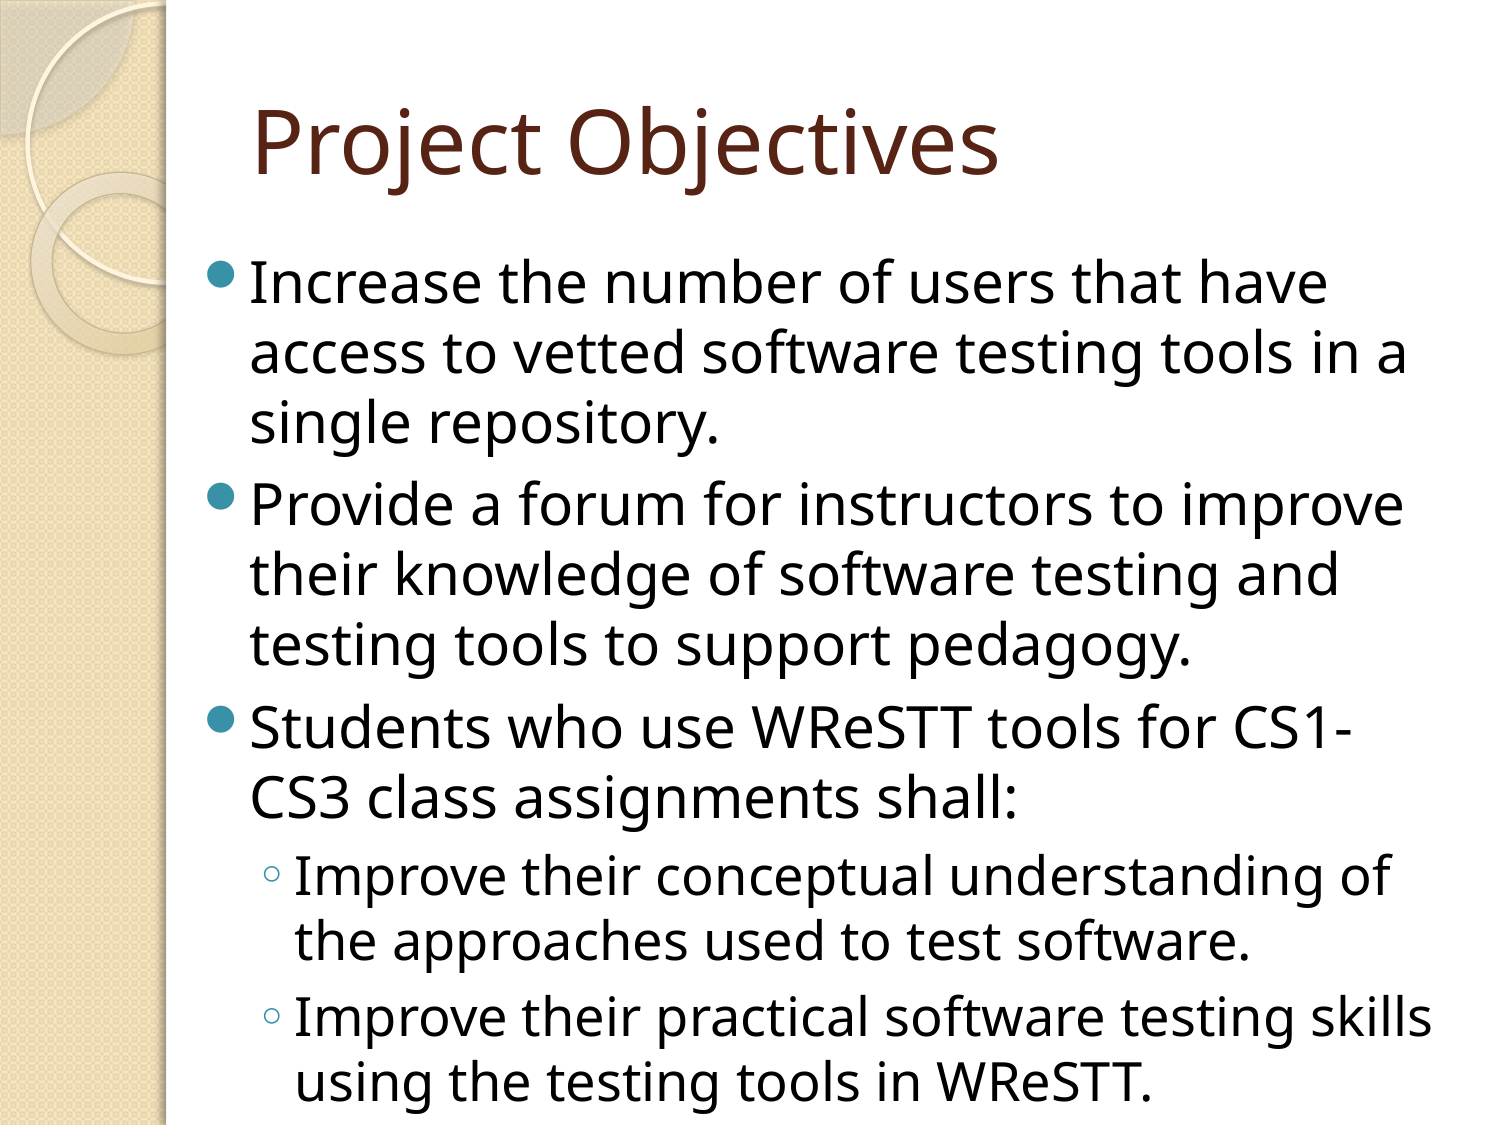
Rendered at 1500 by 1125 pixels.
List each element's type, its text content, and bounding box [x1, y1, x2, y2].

list Increase the number of users that have access to vetted software testing tools in a single repository. Provide a forum for instructors to improve their knowledge of software testing and testing tools to support pedagogy. Students who use WReSTT tools for CS1-CS3 class assignments shall: Improve their conceptual understanding of the approaches used to test software. Improve their practical software testing skills using the testing tools in WReSTT. [174, 237, 1463, 1075]
title Project Objectives [235, 45, 1466, 233]
